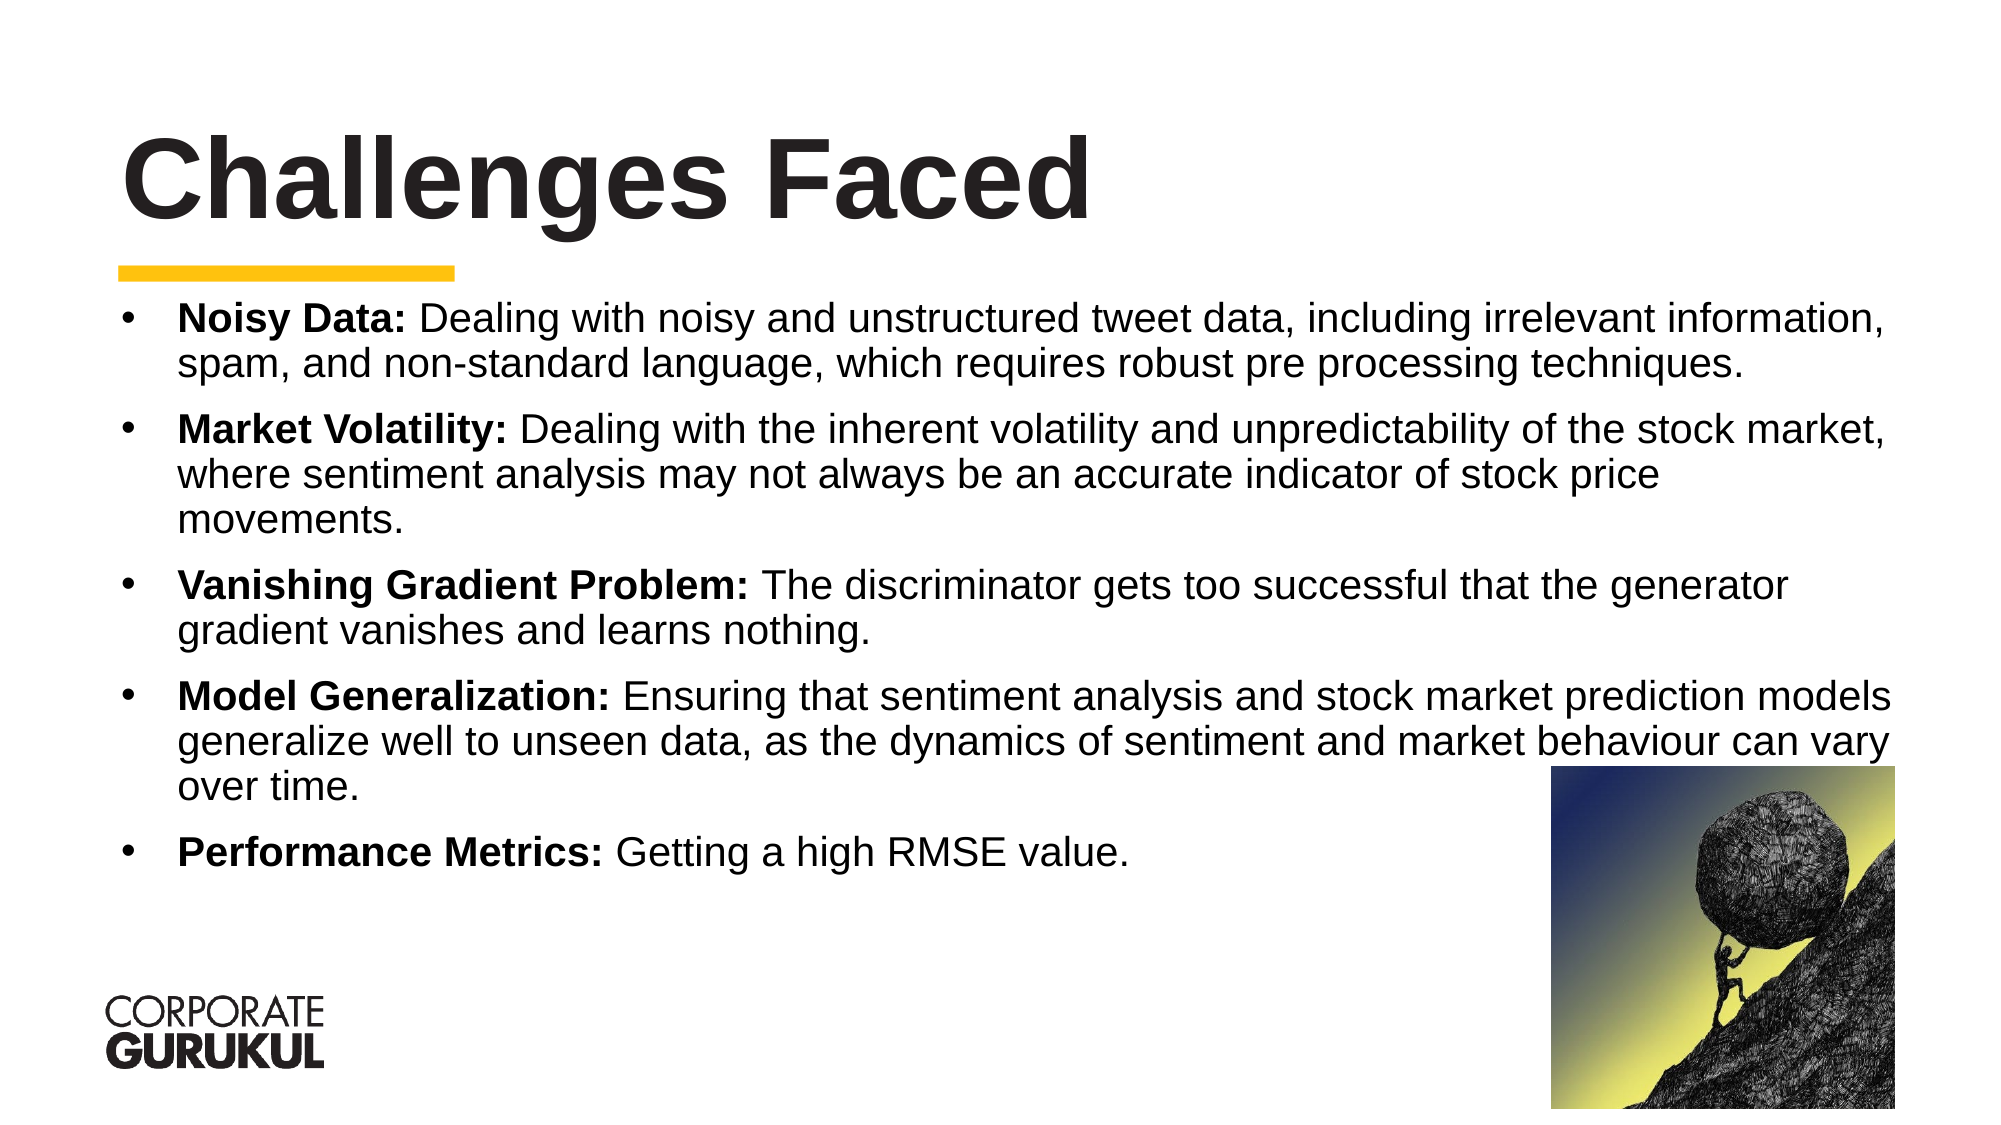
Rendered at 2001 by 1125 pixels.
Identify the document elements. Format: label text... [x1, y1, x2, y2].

list Challenges Faced [105, 112, 1466, 255]
picture [118, 265, 455, 282]
picture [1551, 766, 1895, 1109]
list Noisy Data: Dealing with noisy and unstructured tweet data, including irrelevant information, spam, and non-standard language, which requires robust pre processing techniques. Market Volatility: Dealing with the inherent volatility and unpredictability of the stock market, where sentiment analysis may not always be an accurate indicator of stock price movements. Vanishing Gradient Problem: The discriminator gets too successful that the generator gradient vanishes and learns nothing. Model Generalization: Ensuring that sentiment analysis and stock market prediction models generalize well to unseen data, as the dynamics of sentiment and market behaviour can vary over time. Performance Metrics: Getting a high RMSE value. [105, 289, 1916, 949]
picture [105, 994, 324, 1069]
